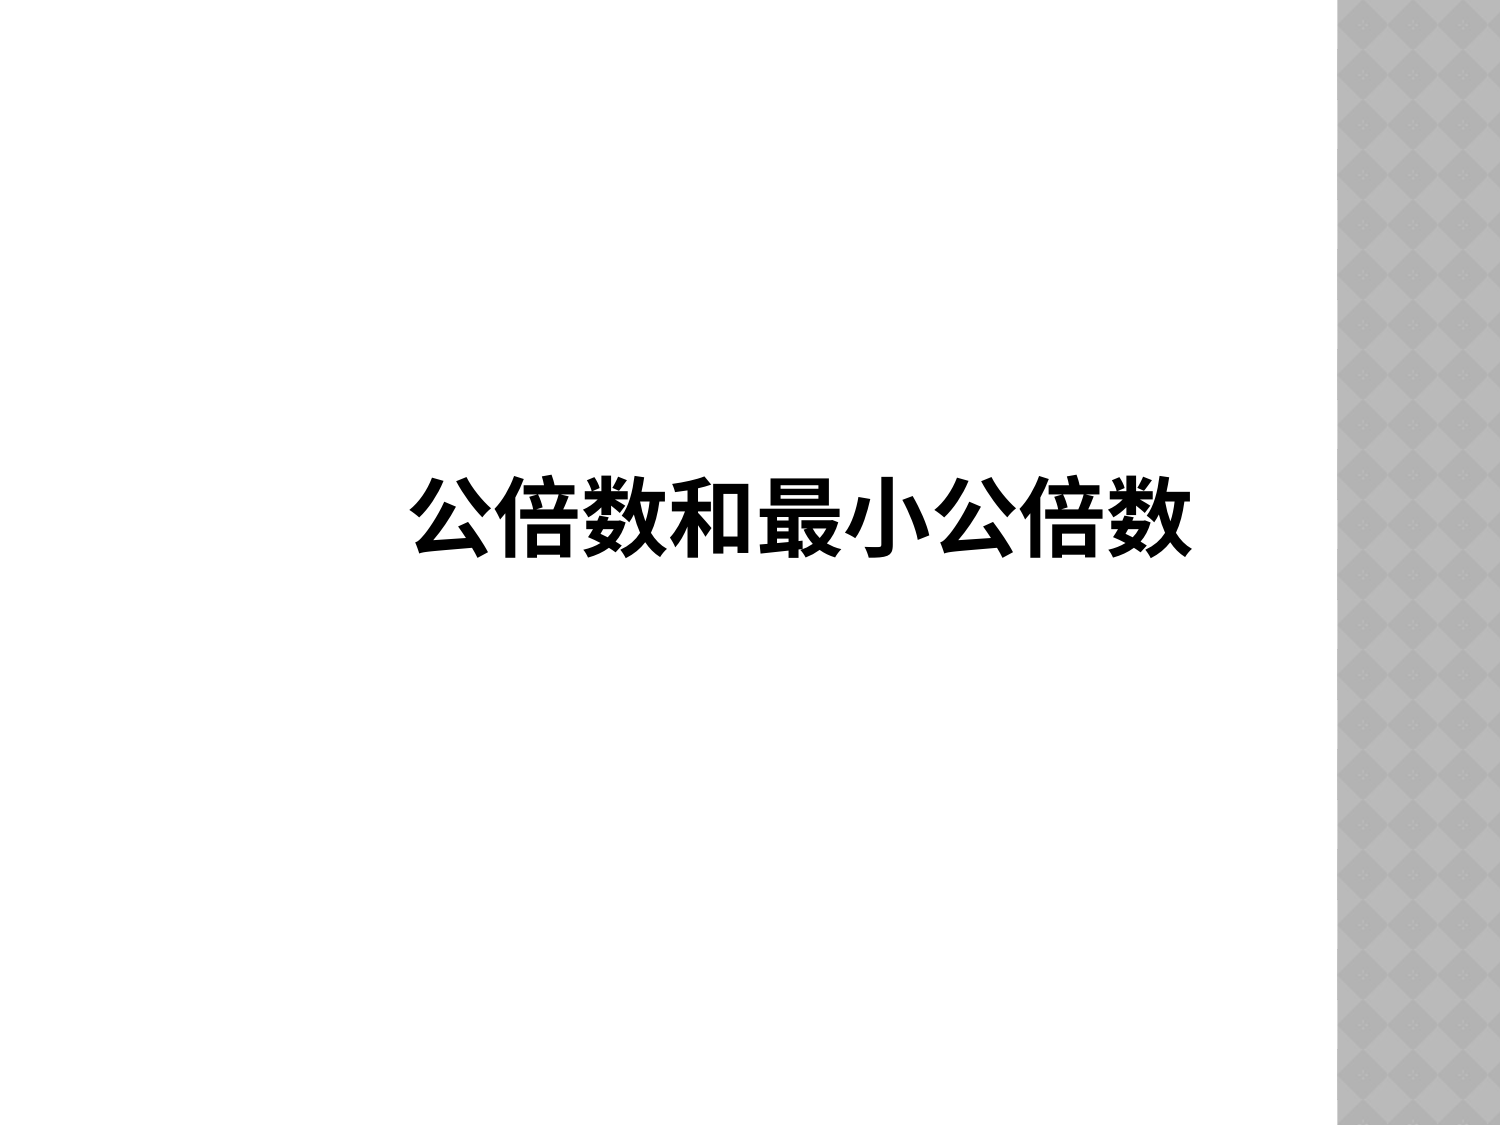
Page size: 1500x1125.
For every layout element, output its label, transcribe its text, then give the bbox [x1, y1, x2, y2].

text_box 3 [1337, 0, 1500, 1125]
title 公倍数和最小公倍数 [174, 462, 1202, 687]
